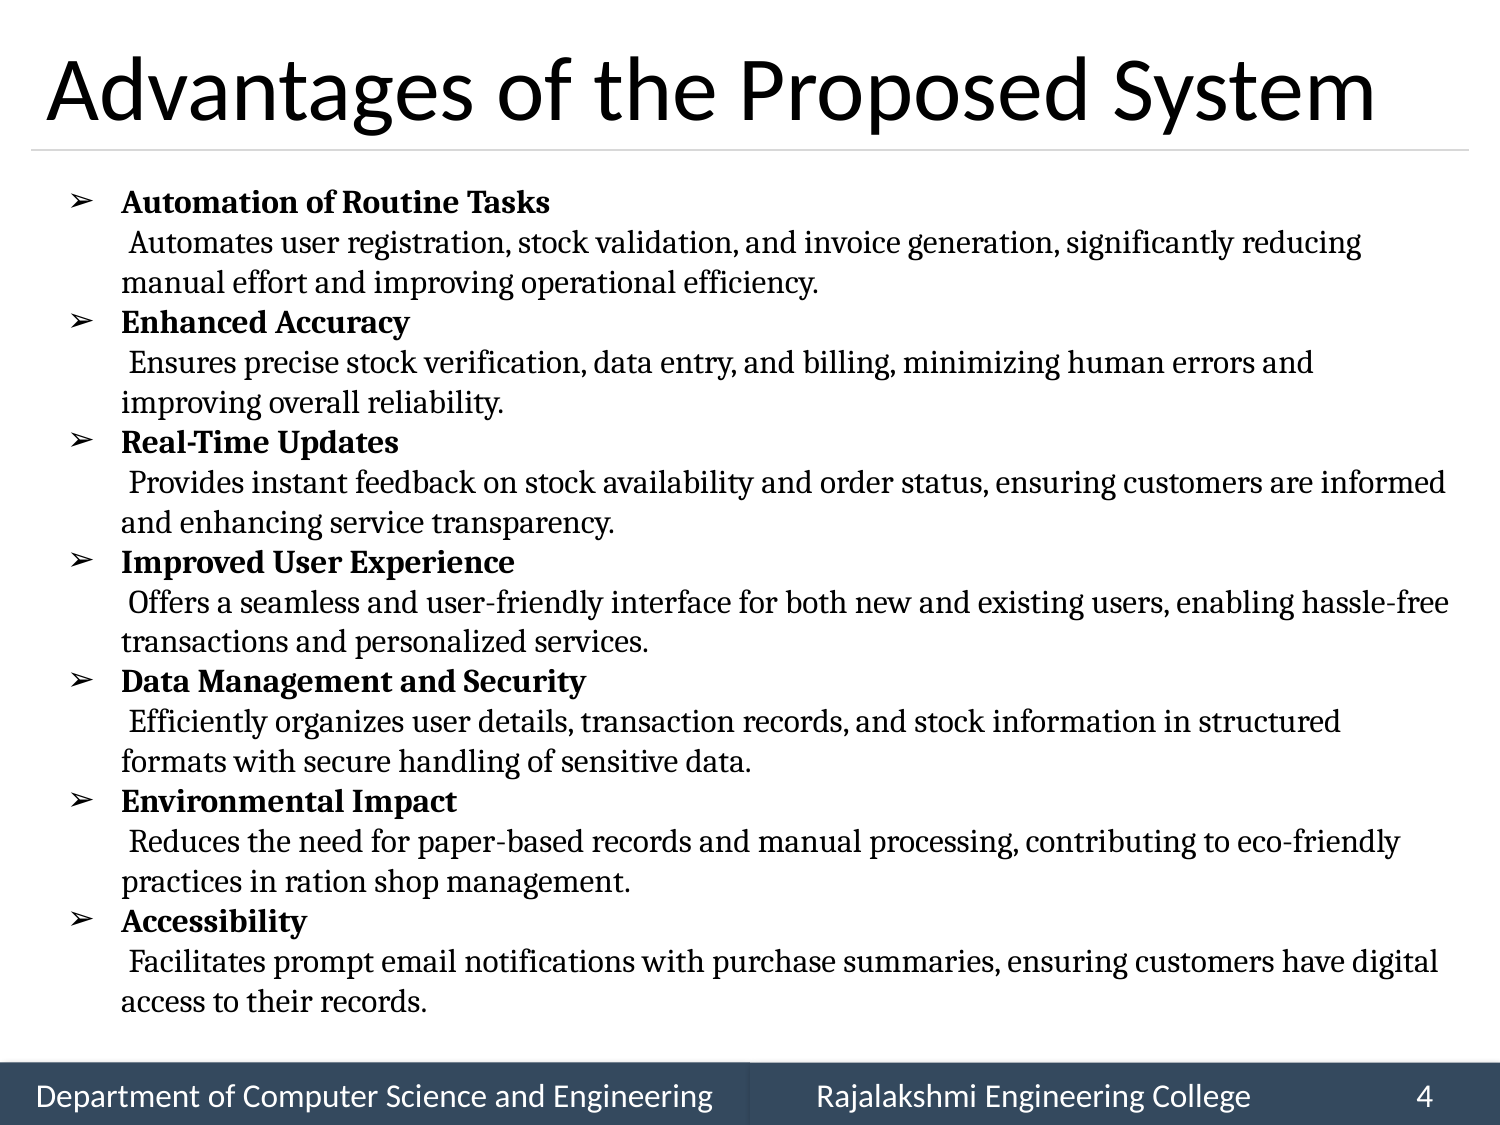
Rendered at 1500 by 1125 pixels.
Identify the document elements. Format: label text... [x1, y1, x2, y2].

list Automation of Routine Tasks Automates user registration, stock validation, and invoice generation, significantly reducing manual effort and improving operational efficiency. Enhanced Accuracy Ensures precise stock verification, data entry, and billing, minimizing human errors and improving overall reliability. Real-Time Updates Provides instant feedback on stock availability and order status, ensuring customers are informed and enhancing service transparency. Improved User Experience Offers a seamless and user-friendly interface for both new and existing users, enabling hassle-free transactions and personalized services. Data Management and Security Efficiently organizes user details, transaction records, and stock information in structured formats with secure handling of sensitive data. Environmental Impact Reduces the need for paper-based records and manual processing, contributing to eco-friendly practices in ration shop management. Accessibility Facilitates prompt email notifications with purchase summaries, ensuring customers have digital access to their records. [31, 173, 1469, 1016]
title Advantages of the Proposed System [31, 17, 1469, 150]
